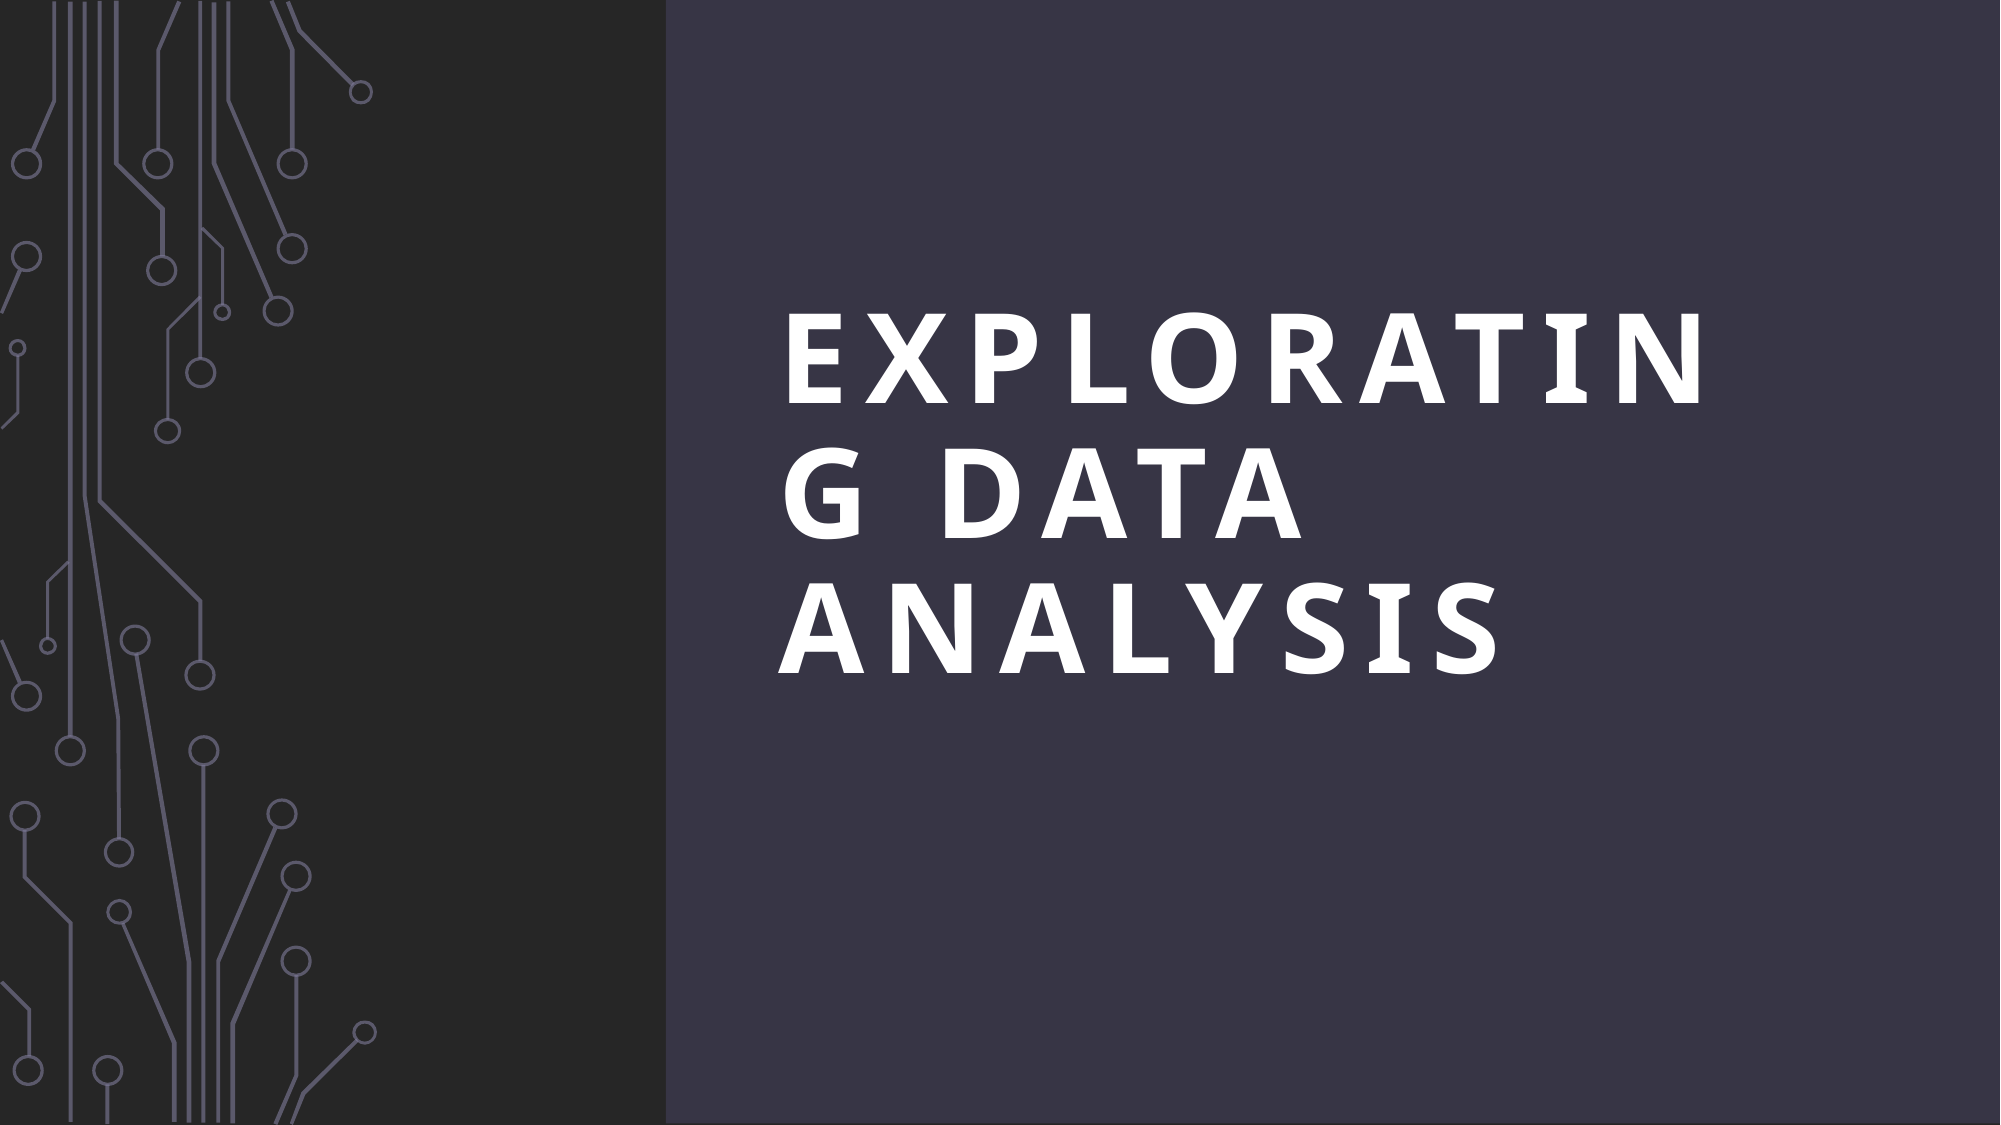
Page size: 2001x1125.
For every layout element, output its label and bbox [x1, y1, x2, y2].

picture [379, 0, 2000, 1125]
text_box [0, 0, 379, 1125]
